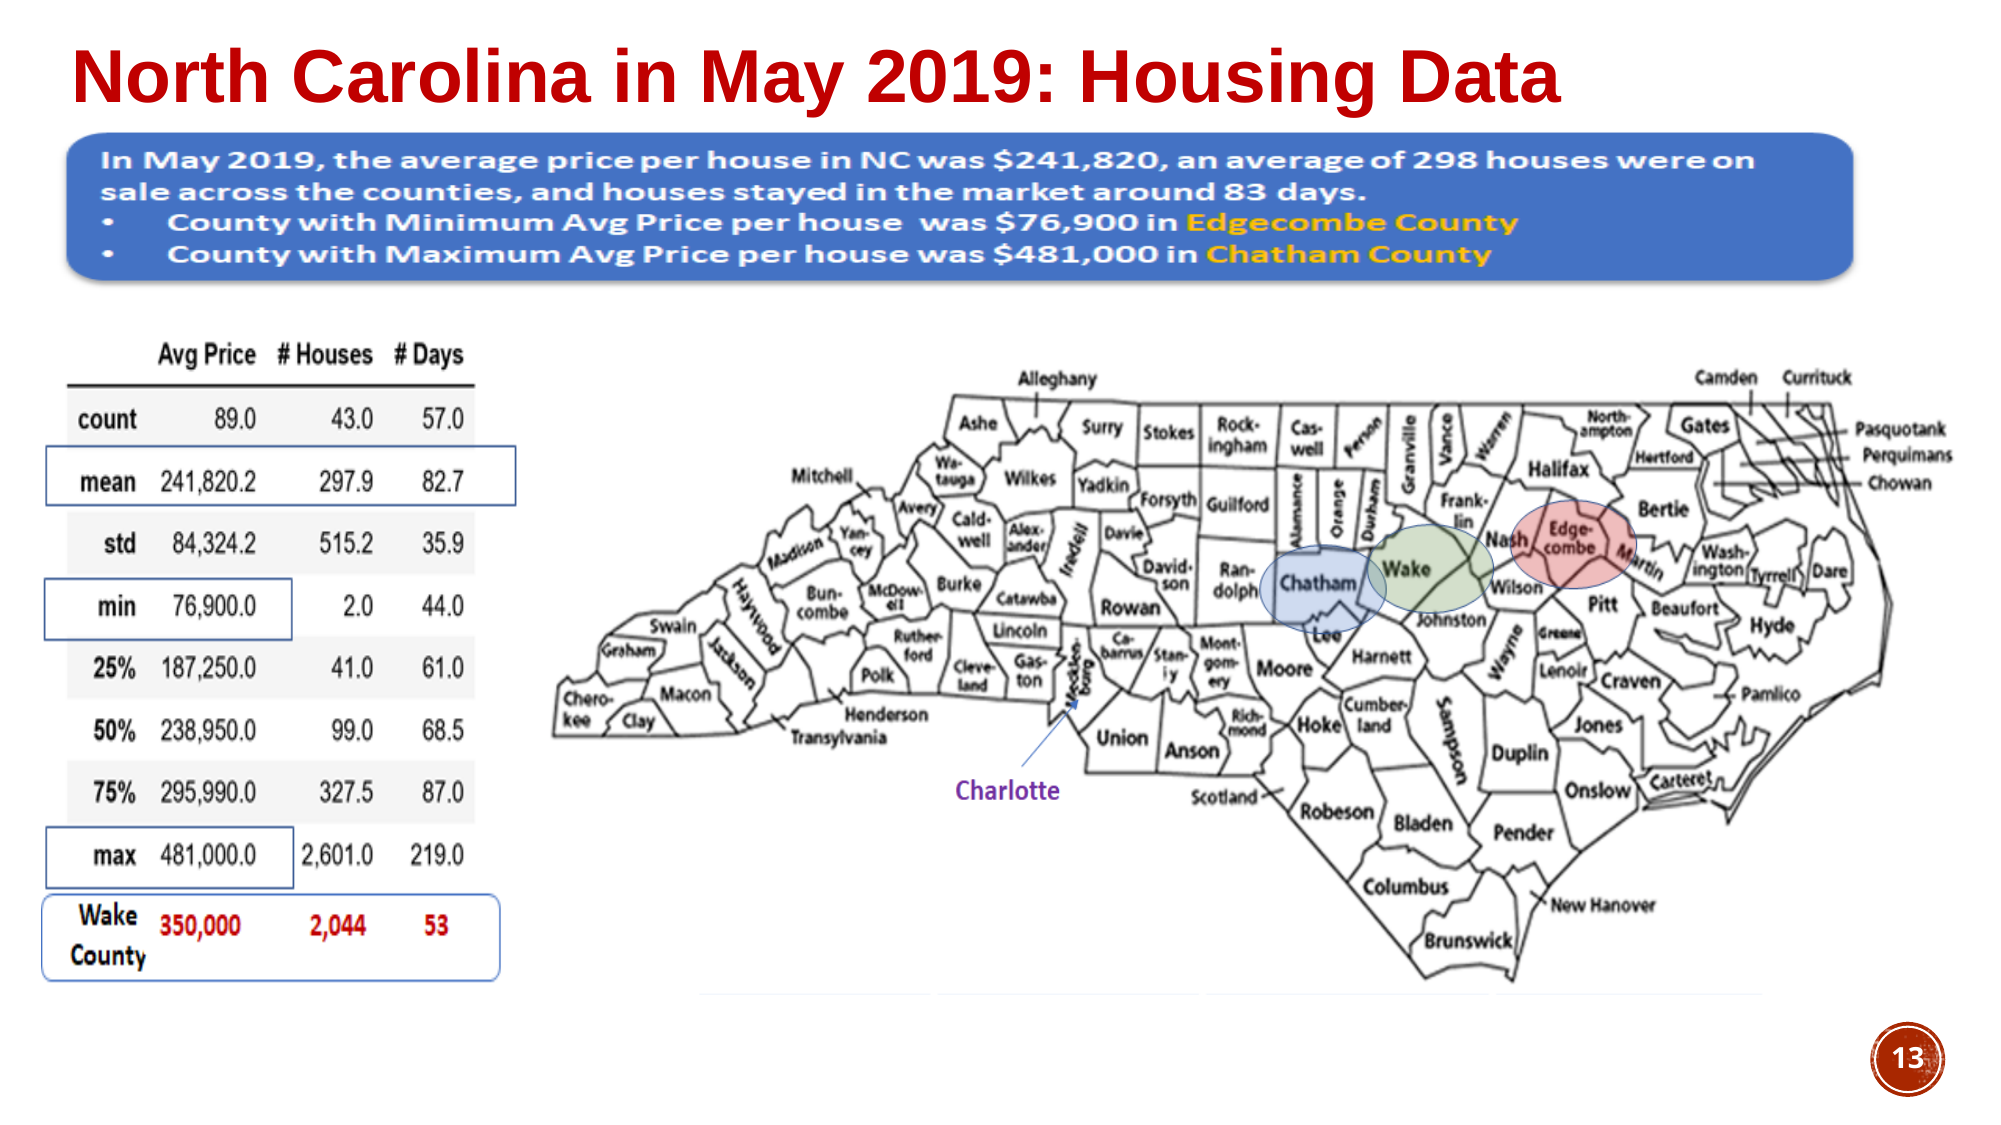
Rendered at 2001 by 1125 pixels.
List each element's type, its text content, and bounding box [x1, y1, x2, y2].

picture [1887, 1021, 1929, 1028]
slide_number 13 [1855, 1028, 1961, 1089]
picture [41, 330, 1967, 995]
title North Carolina in May 2019: Housing Data [56, 25, 1707, 130]
picture [1884, 1089, 1931, 1097]
picture [56, 130, 1865, 296]
